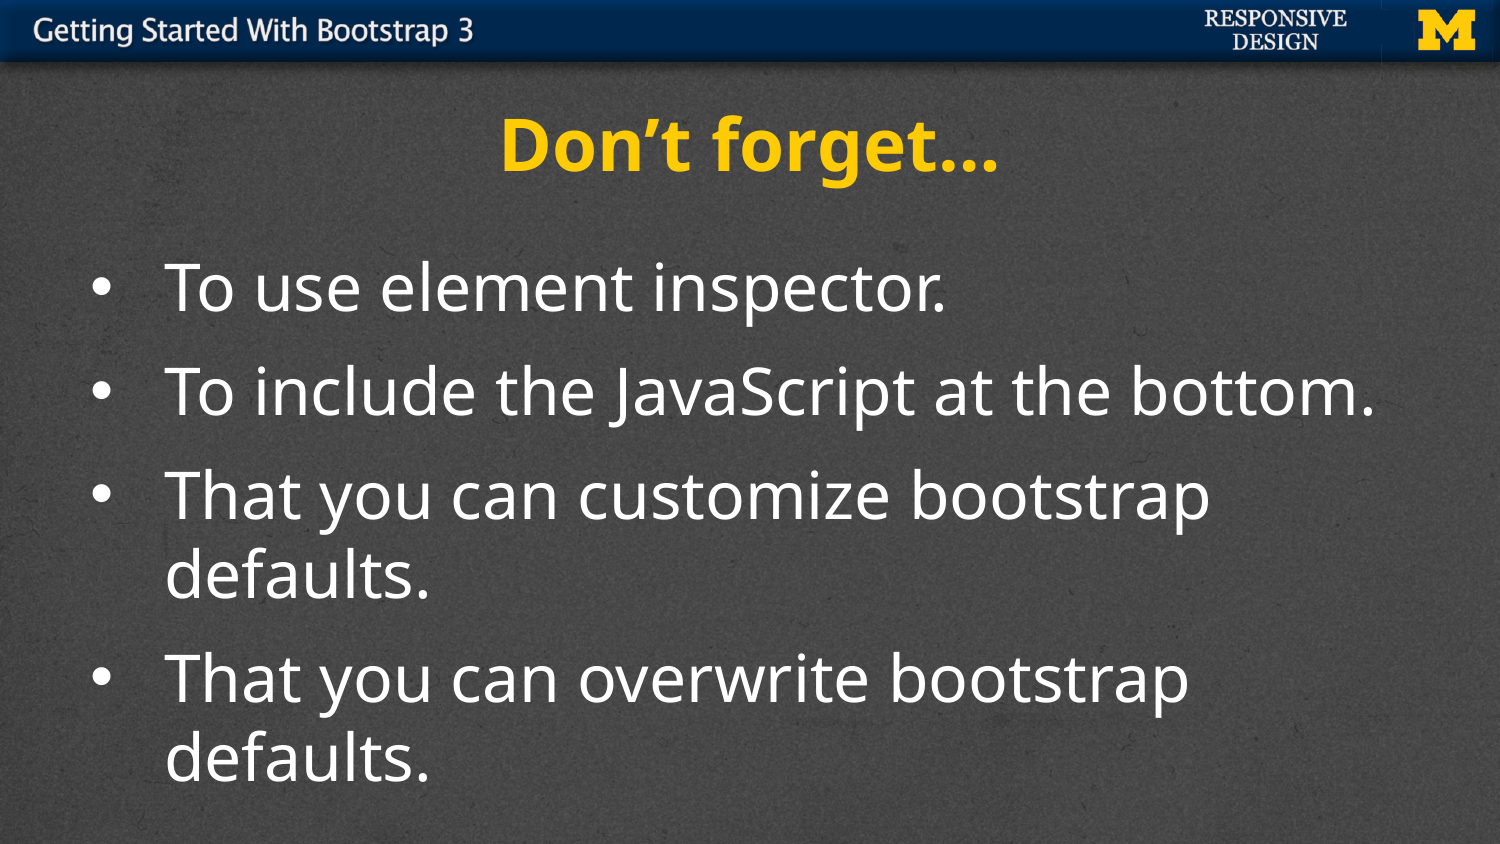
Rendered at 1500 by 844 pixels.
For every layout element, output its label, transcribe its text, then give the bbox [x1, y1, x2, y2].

title Don’t forget… [58, 91, 1442, 207]
list To use element inspector. To include the JavaScript at the bottom. That you can customize bootstrap defaults. That you can overwrite bootstrap defaults. [75, 238, 1425, 809]
picture [0, 0, 1500, 844]
